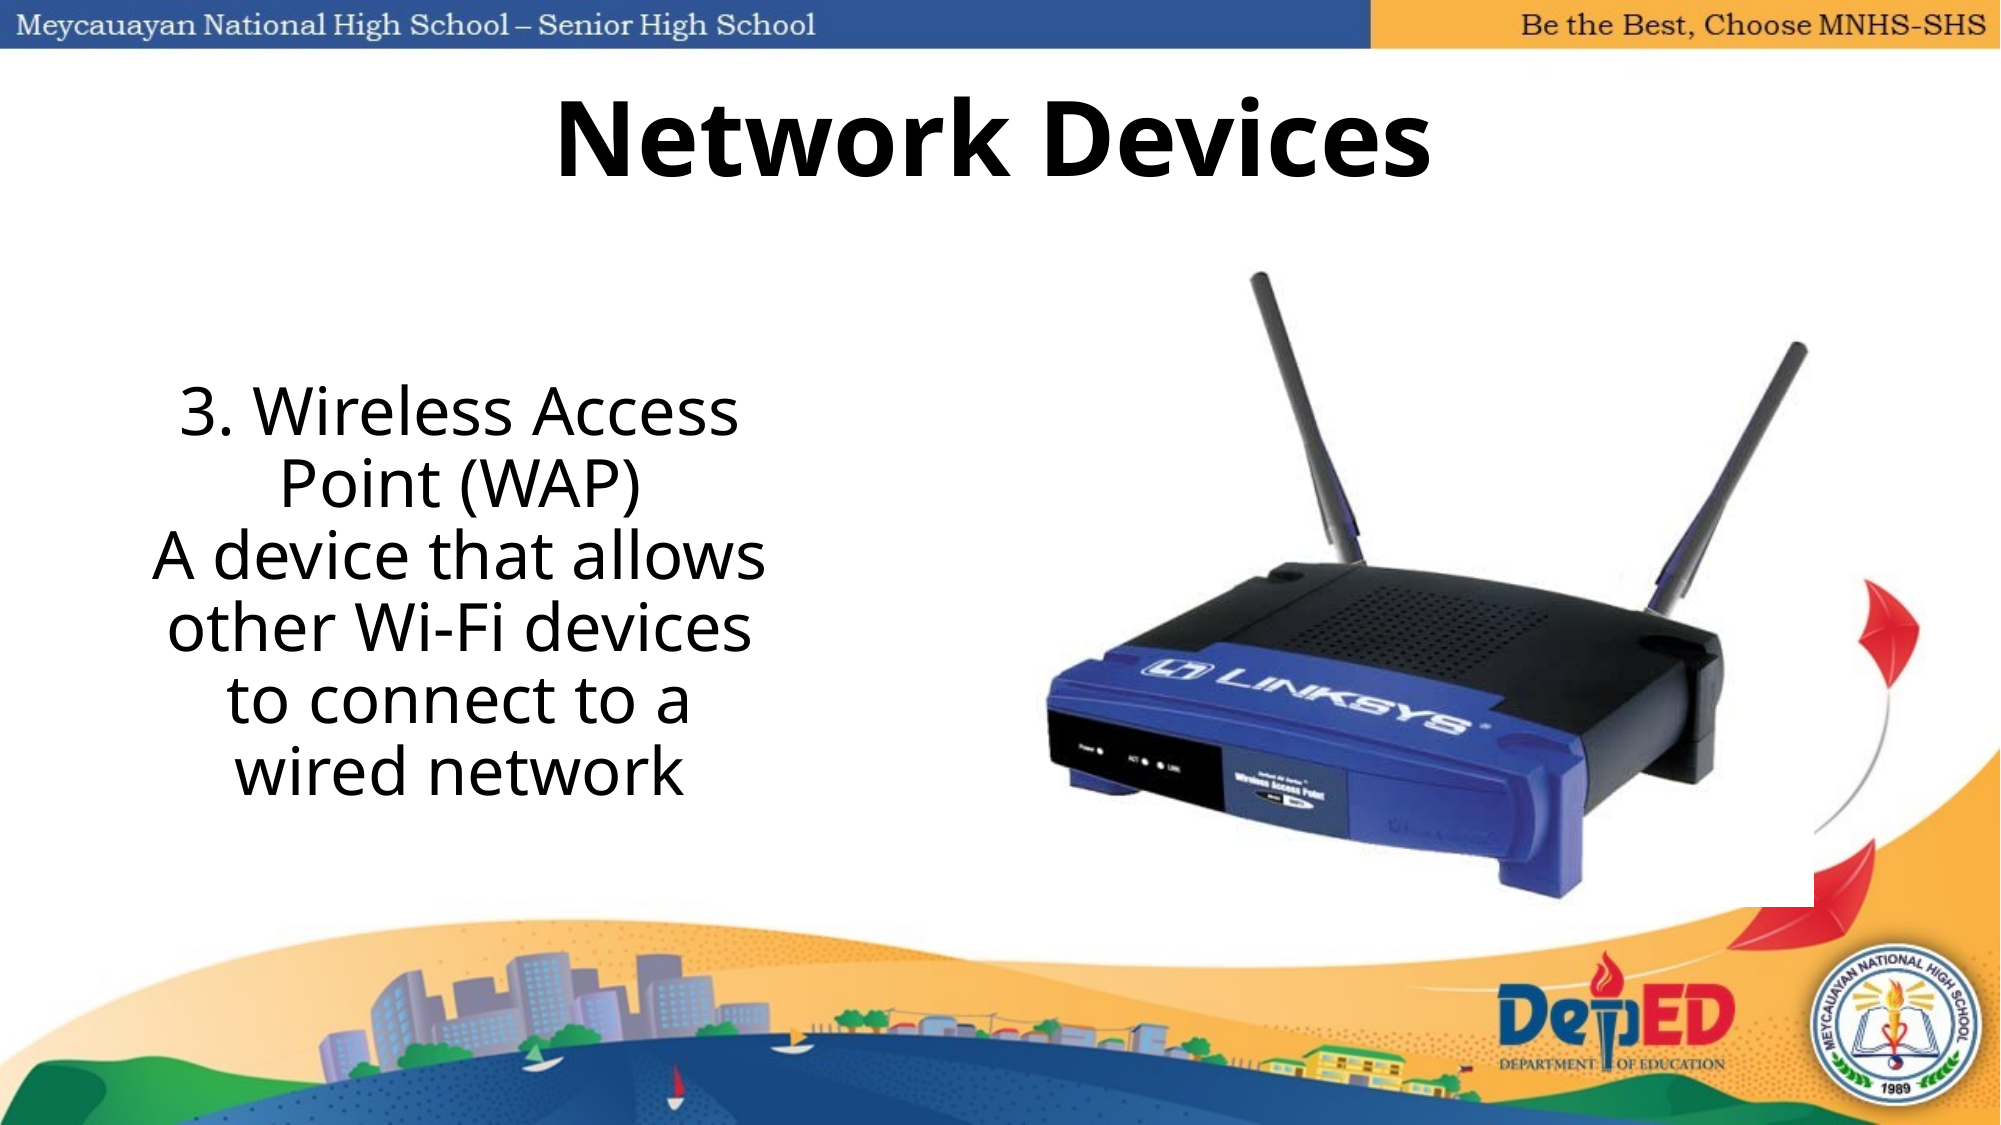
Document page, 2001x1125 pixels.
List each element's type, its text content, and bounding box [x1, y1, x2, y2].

text_box 3. Wireless Access Point (WAP) A device that allows other Wi-Fi devices to connect to a wired network [130, 268, 790, 919]
picture [0, 0, 2001, 1125]
title Network Devices [130, 77, 1856, 207]
